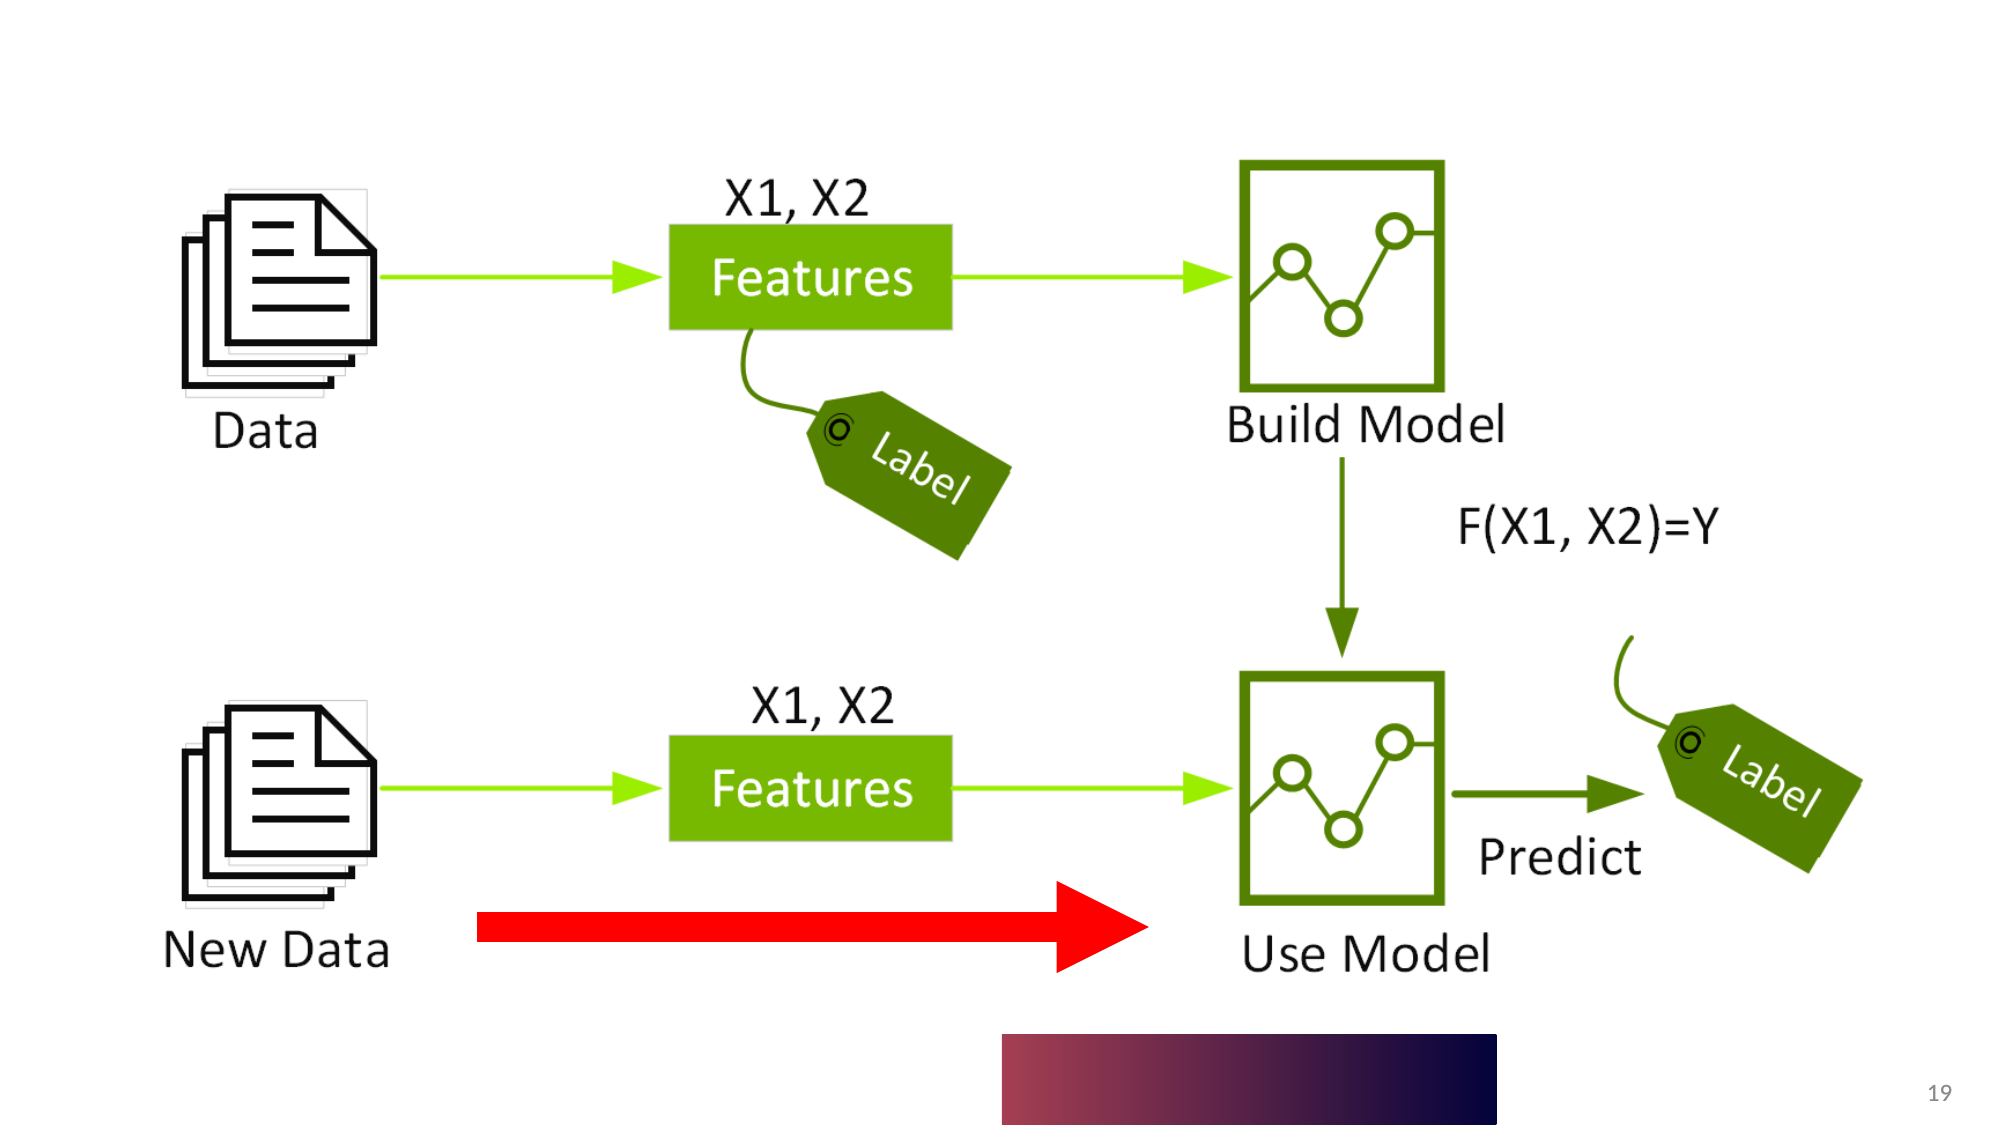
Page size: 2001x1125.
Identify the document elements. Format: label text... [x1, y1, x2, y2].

picture [109, 70, 1871, 996]
slide_number 19 [1894, 1061, 1968, 1121]
